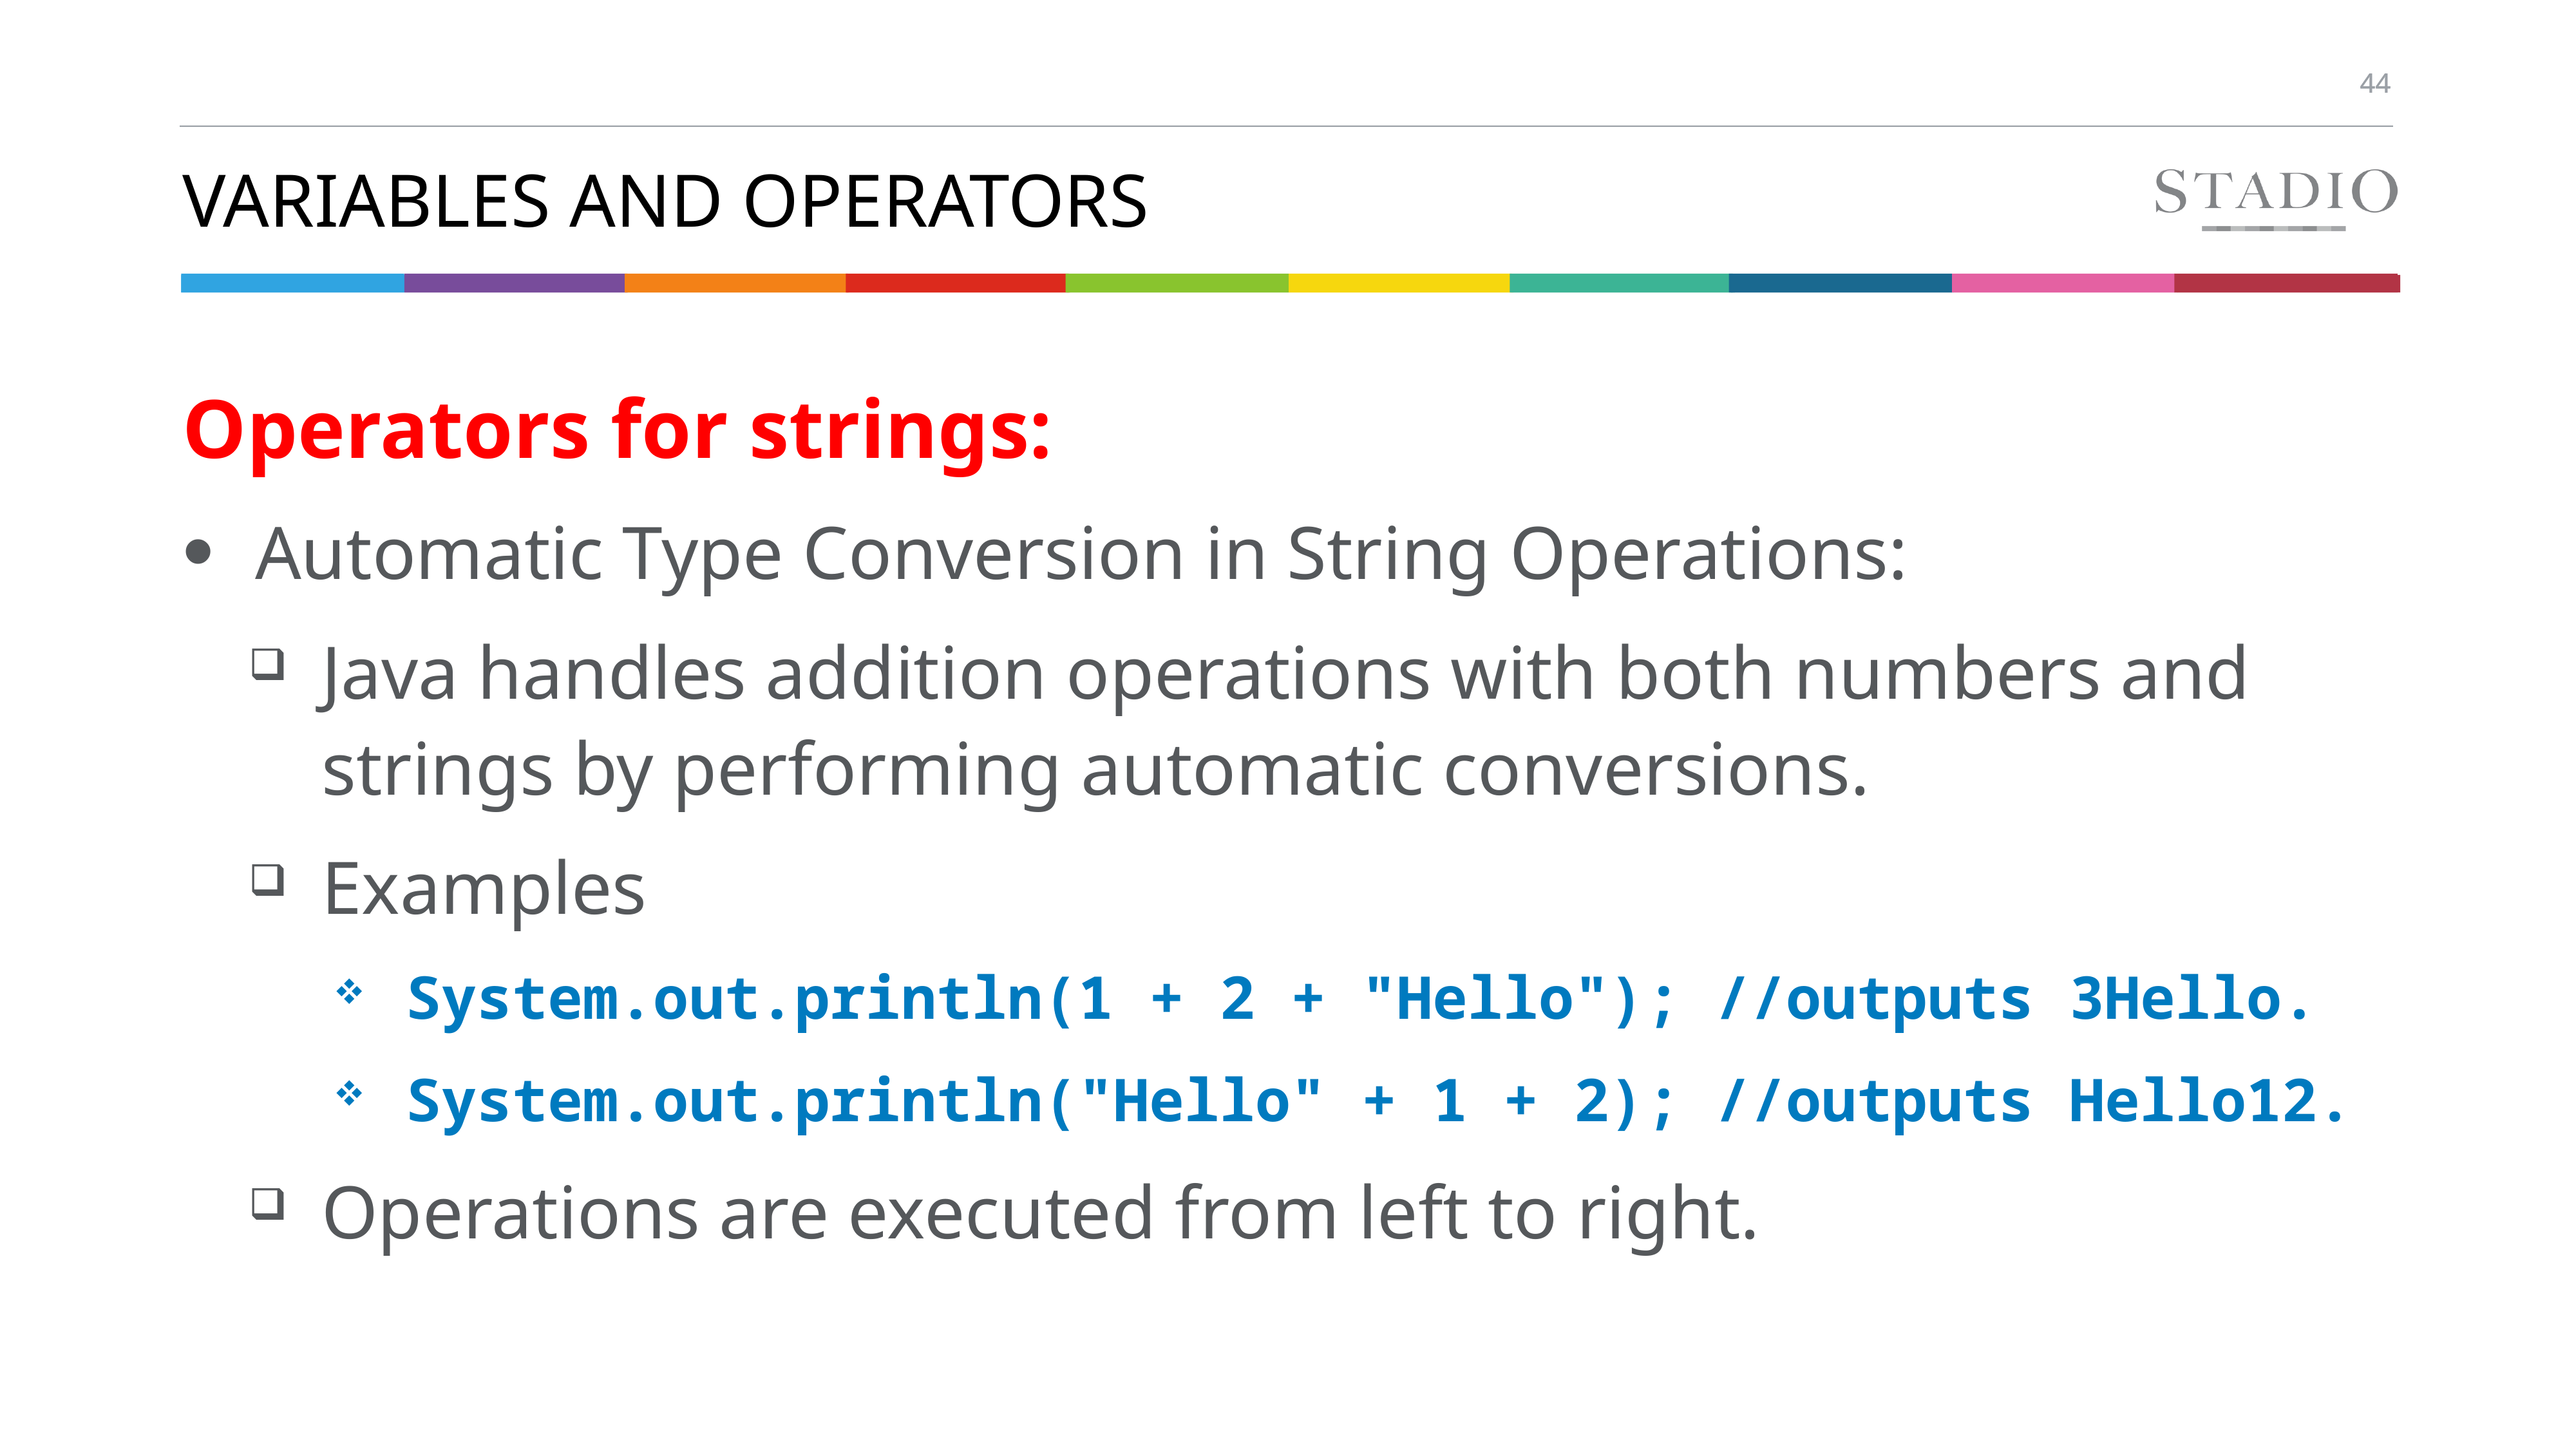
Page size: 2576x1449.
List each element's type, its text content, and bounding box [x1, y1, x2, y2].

list Operators for strings: Automatic Type Conversion in String Operations: Java handles addition operations with both numbers and strings by performing automatic conversions. Examples System.out.println(1 + 2 + "Hello"); //outputs 3Hello. System.out.println("Hello" + 1 + 2); //outputs Hello12. Operations are executed from left to right. [182, 367, 2402, 1370]
text_box [178, 131, 2398, 279]
picture [2112, 126, 2441, 274]
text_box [181, 273, 2398, 293]
title Variables and Operators [182, 128, 2069, 131]
